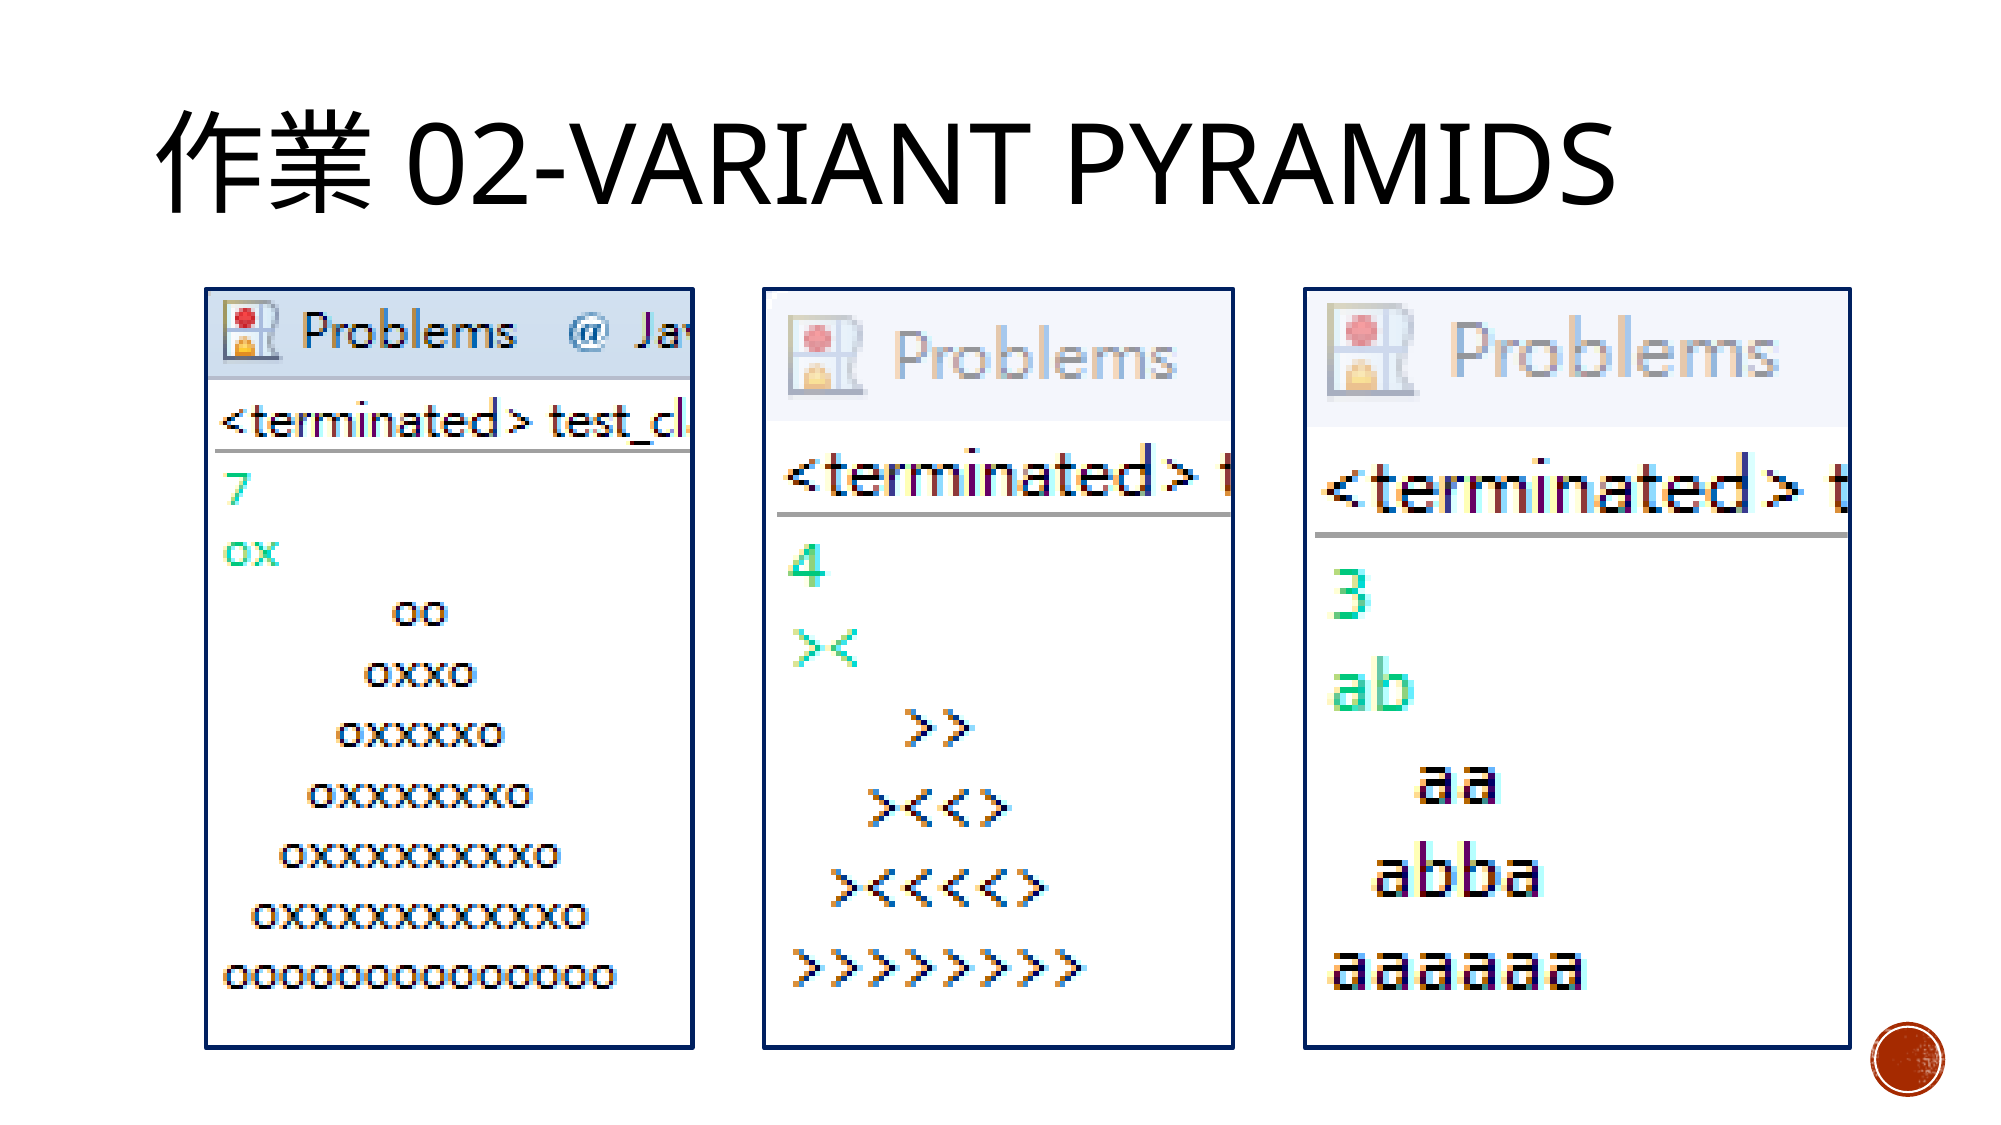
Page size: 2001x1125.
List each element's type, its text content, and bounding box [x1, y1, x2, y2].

title 作業02-Variant Pyramids [137, 59, 1863, 278]
picture [208, 291, 690, 1045]
picture [1307, 291, 1848, 1045]
picture [766, 291, 1231, 1045]
